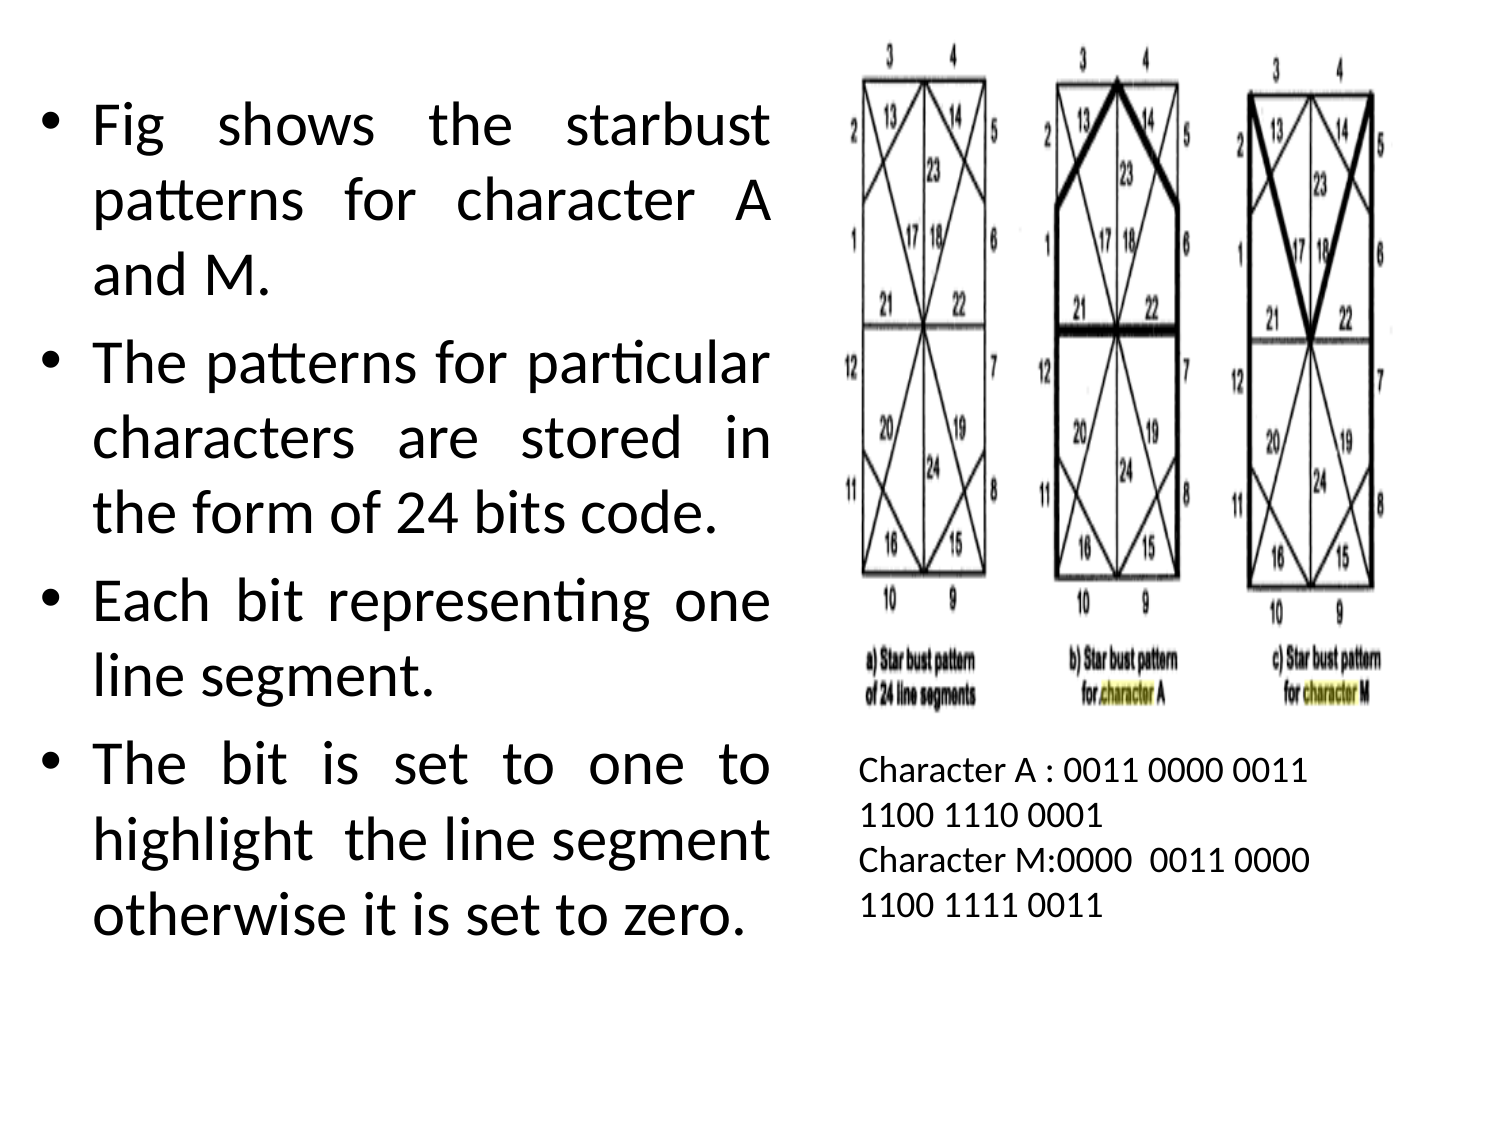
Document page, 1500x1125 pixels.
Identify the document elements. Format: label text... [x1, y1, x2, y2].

picture [843, 24, 1394, 738]
list Fig shows the starbust patterns for character A and M. The patterns for particular characters are stored in the form of 24 bits code. Each bit representing one line segment. The bit is set to one to highlight the line segment otherwise it is set to zero. [24, 75, 788, 1088]
text_box Character A : 0011 0000 0011 1100 1110 0001 Character M:0000 0011 0000 1100 1111 0011 [843, 745, 1394, 933]
